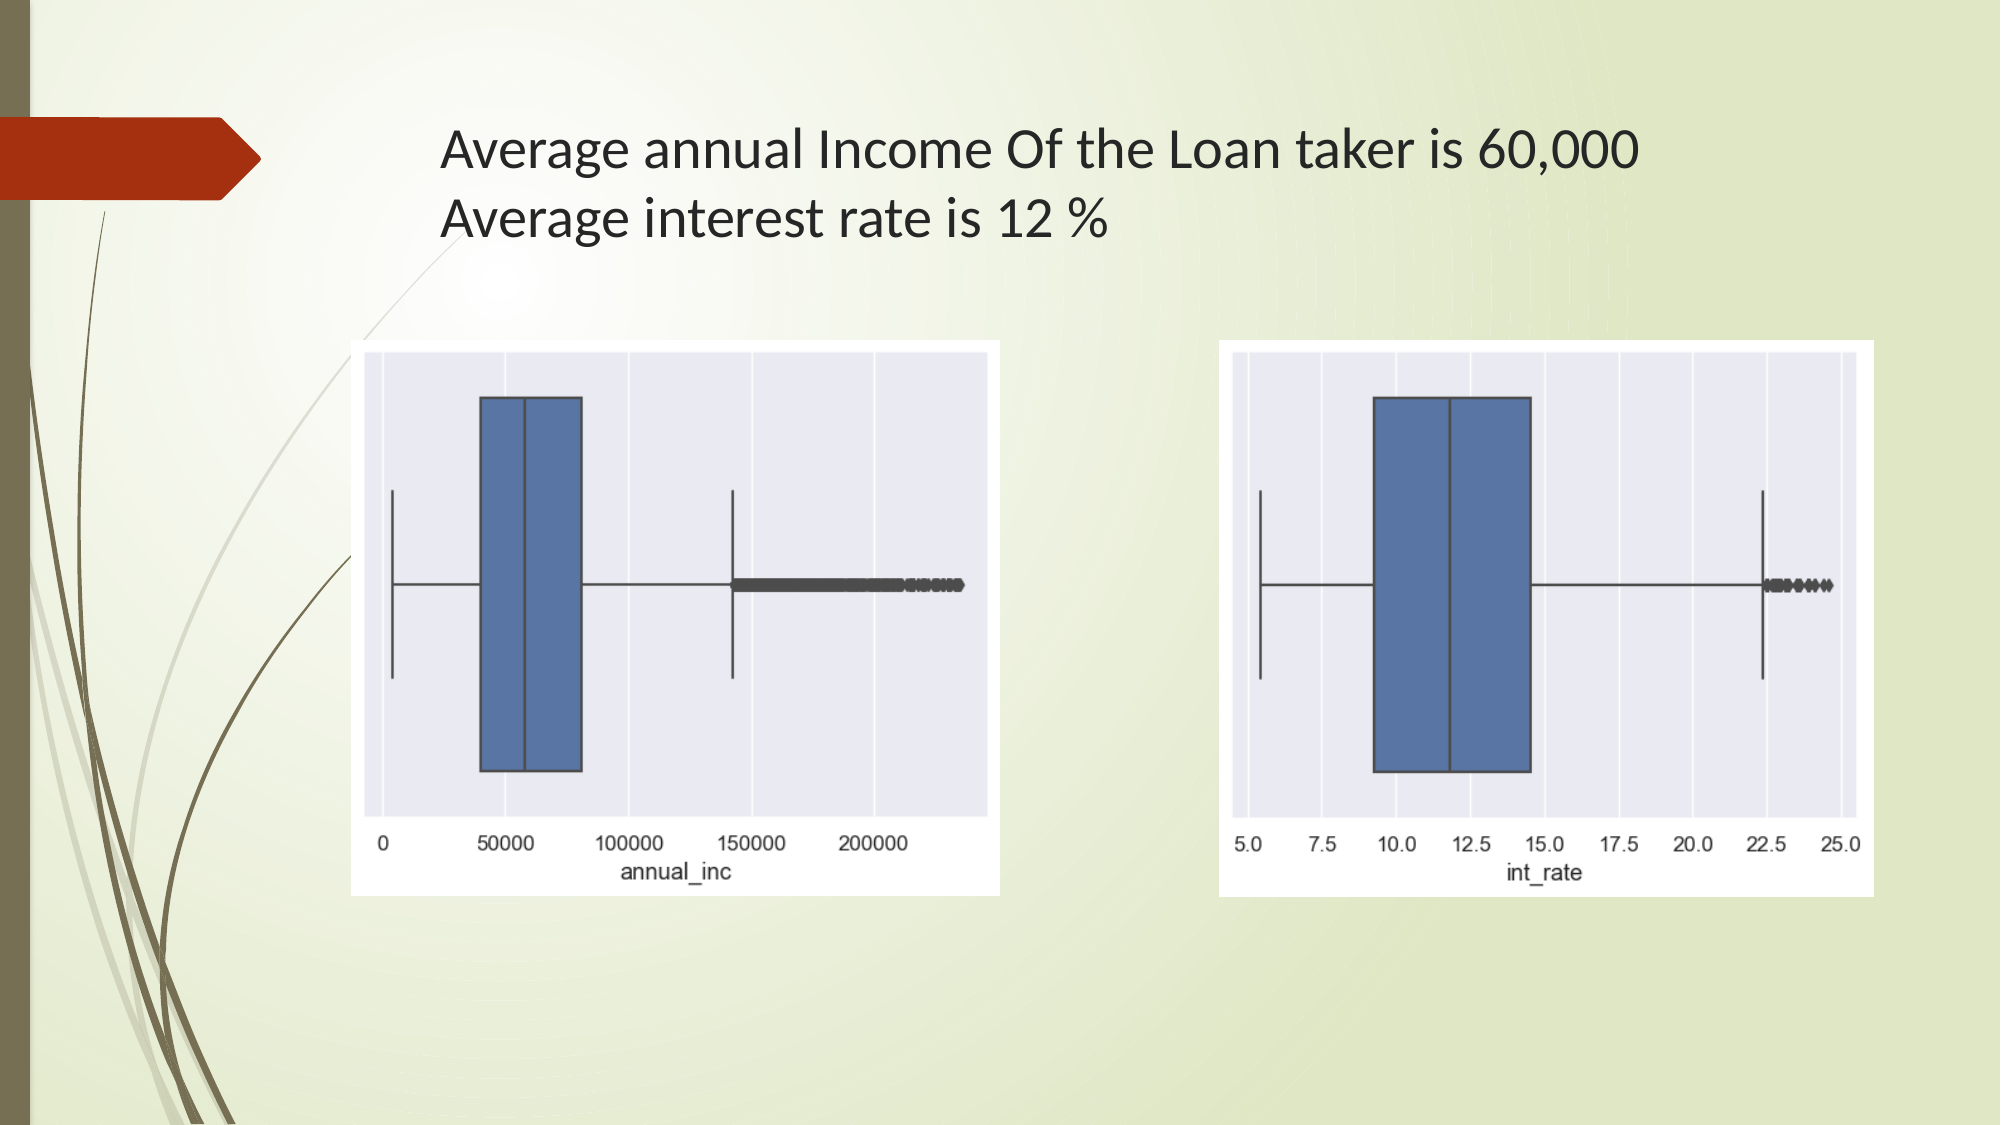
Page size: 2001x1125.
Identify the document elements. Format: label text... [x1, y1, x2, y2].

picture [1218, 340, 1874, 897]
title Average annual Income Of the Loan taker is 60,000 Average interest rate is 12 % [425, 102, 1888, 313]
picture [351, 340, 1000, 896]
